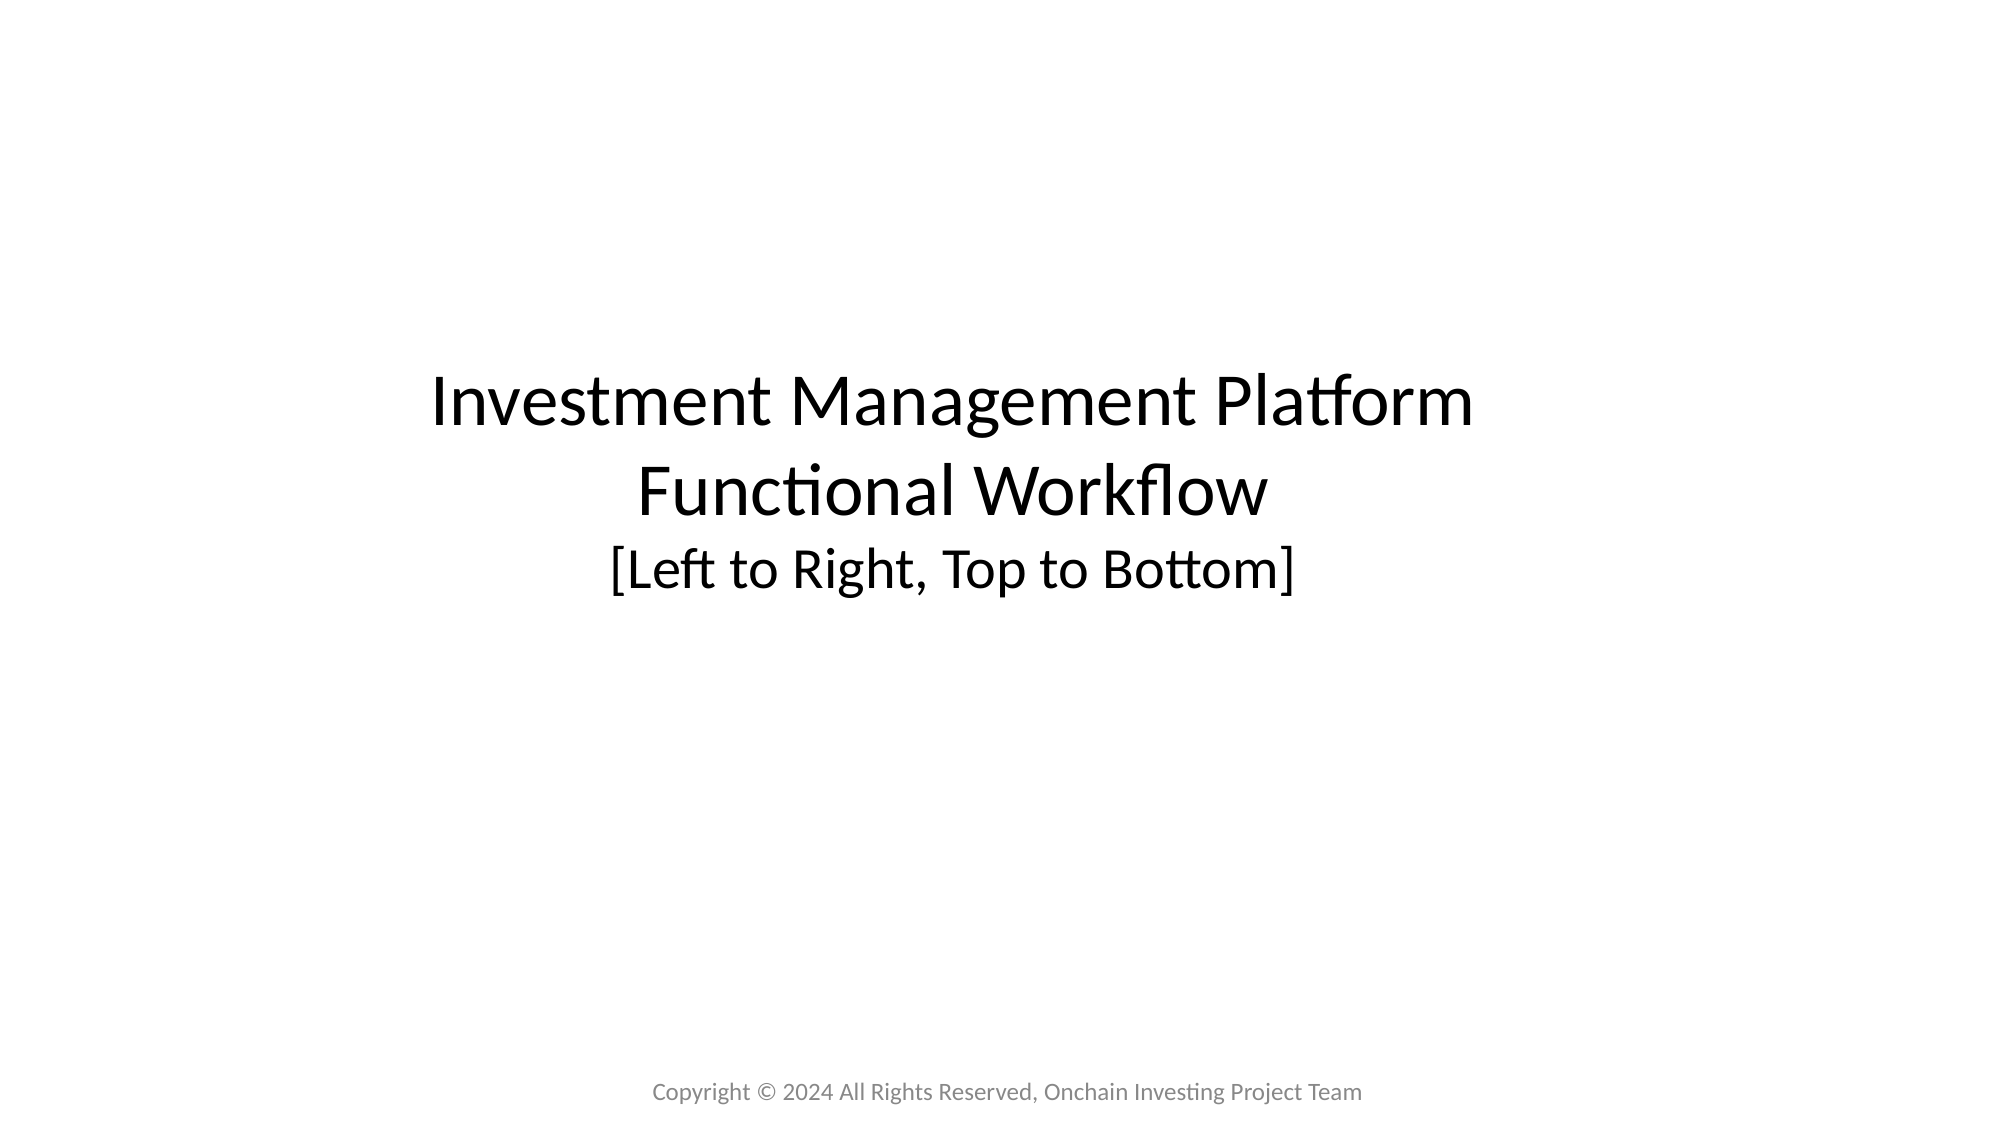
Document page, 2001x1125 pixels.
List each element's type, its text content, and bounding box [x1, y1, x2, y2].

footer Copyright © 2024 All Rights Reserved, Onchain Investing Project Team [616, 1060, 1400, 1121]
text_box Investment Management Platform Functional Workflow [Left to Right, Top to Bottom] [275, 342, 1632, 608]
